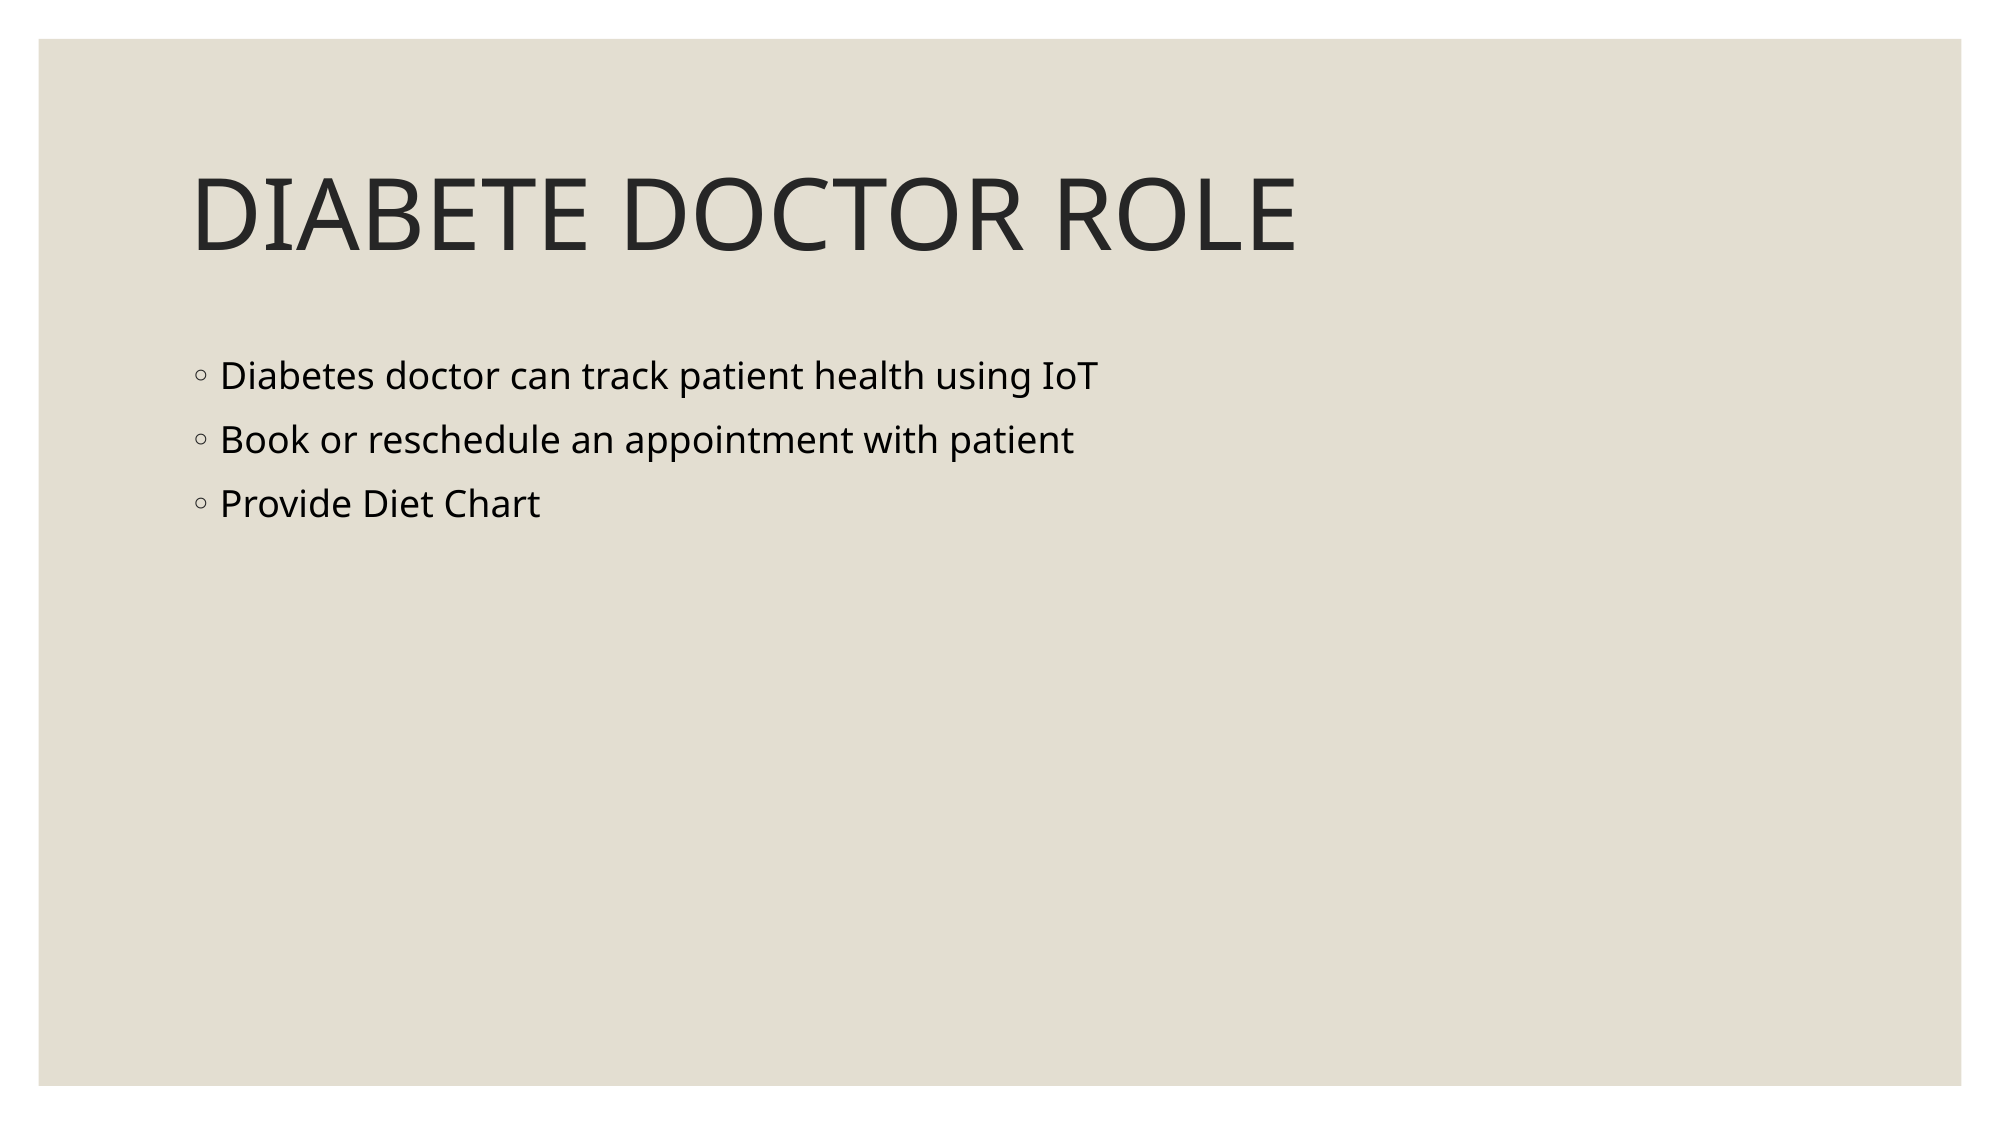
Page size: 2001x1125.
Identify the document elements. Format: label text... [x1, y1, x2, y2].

title DIABETE DOCTOR ROLE [174, 105, 1825, 331]
list Diabetes doctor can track patient health using IoT Book or reschedule an appointment with patient Provide Diet Chart [174, 345, 1825, 990]
